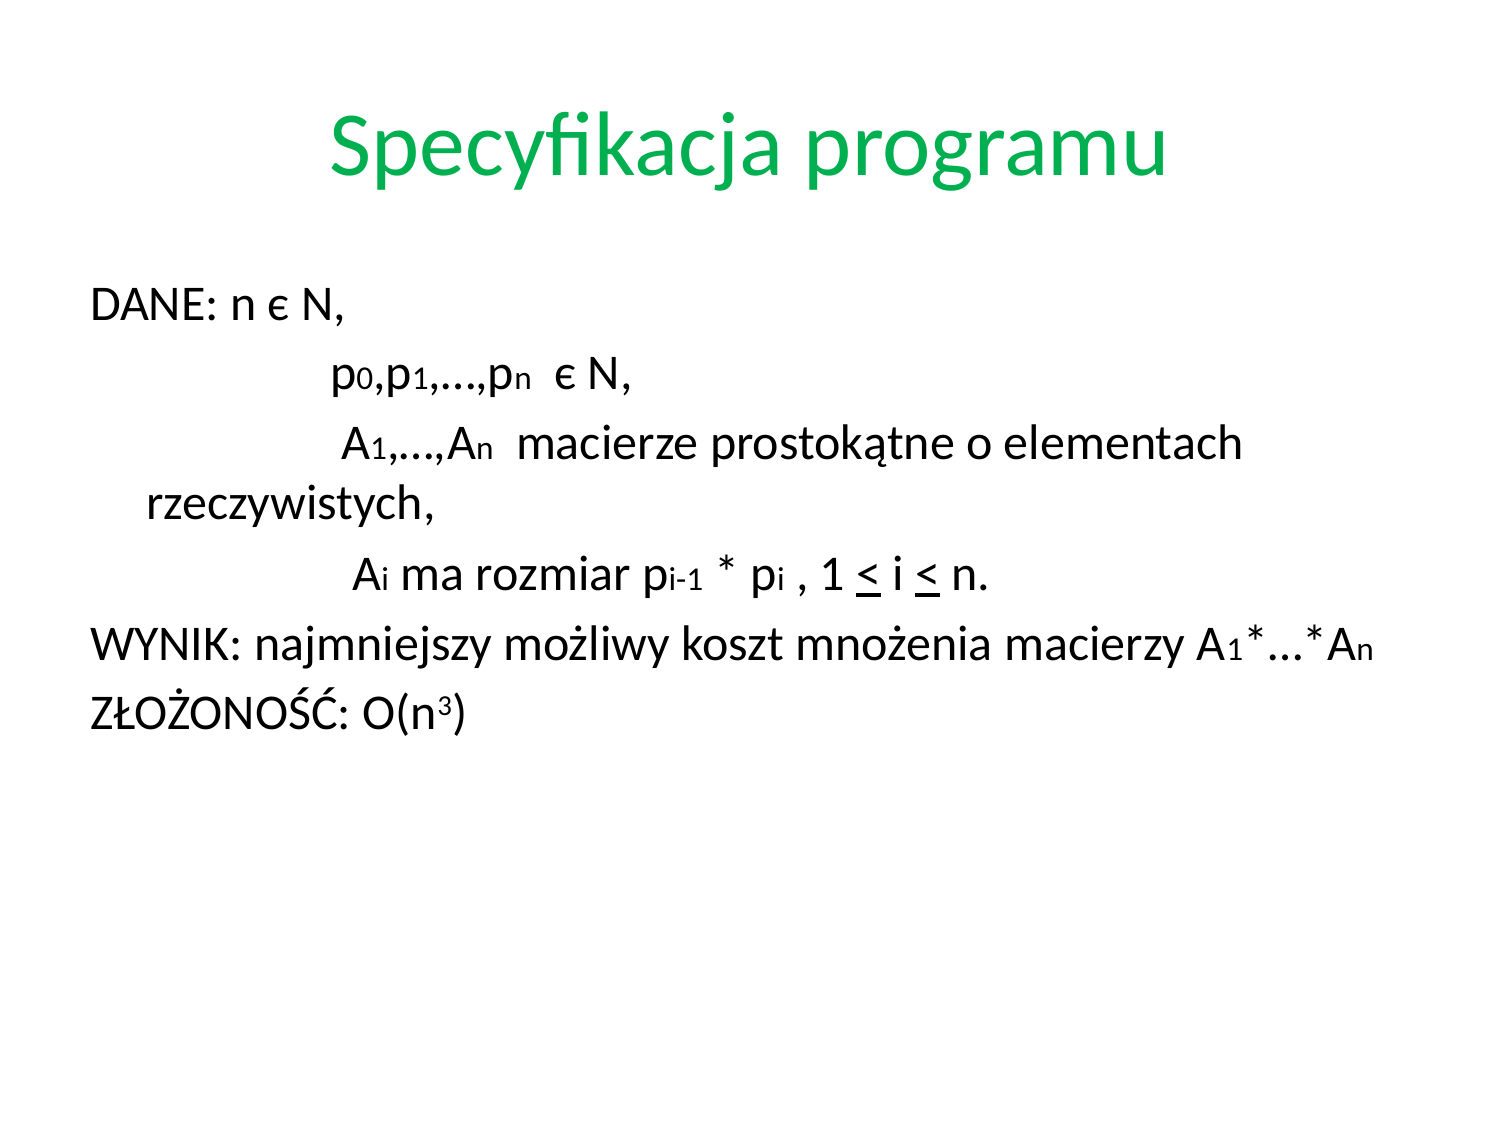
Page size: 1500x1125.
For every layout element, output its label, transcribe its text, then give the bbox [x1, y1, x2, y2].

title Specyfikacja programu [75, 45, 1425, 233]
list DANE: n є N, p0,p1,…,pn є N, A1,…,An macierze prostokątne o elementach rzeczywistych, Ai ma rozmiar pi-1 * pi , 1 < i < n. WYNIK: najmniejszy możliwy koszt mnożenia macierzy A1*…*An ZŁOŻONOŚĆ: O(n3) [75, 262, 1425, 1005]
